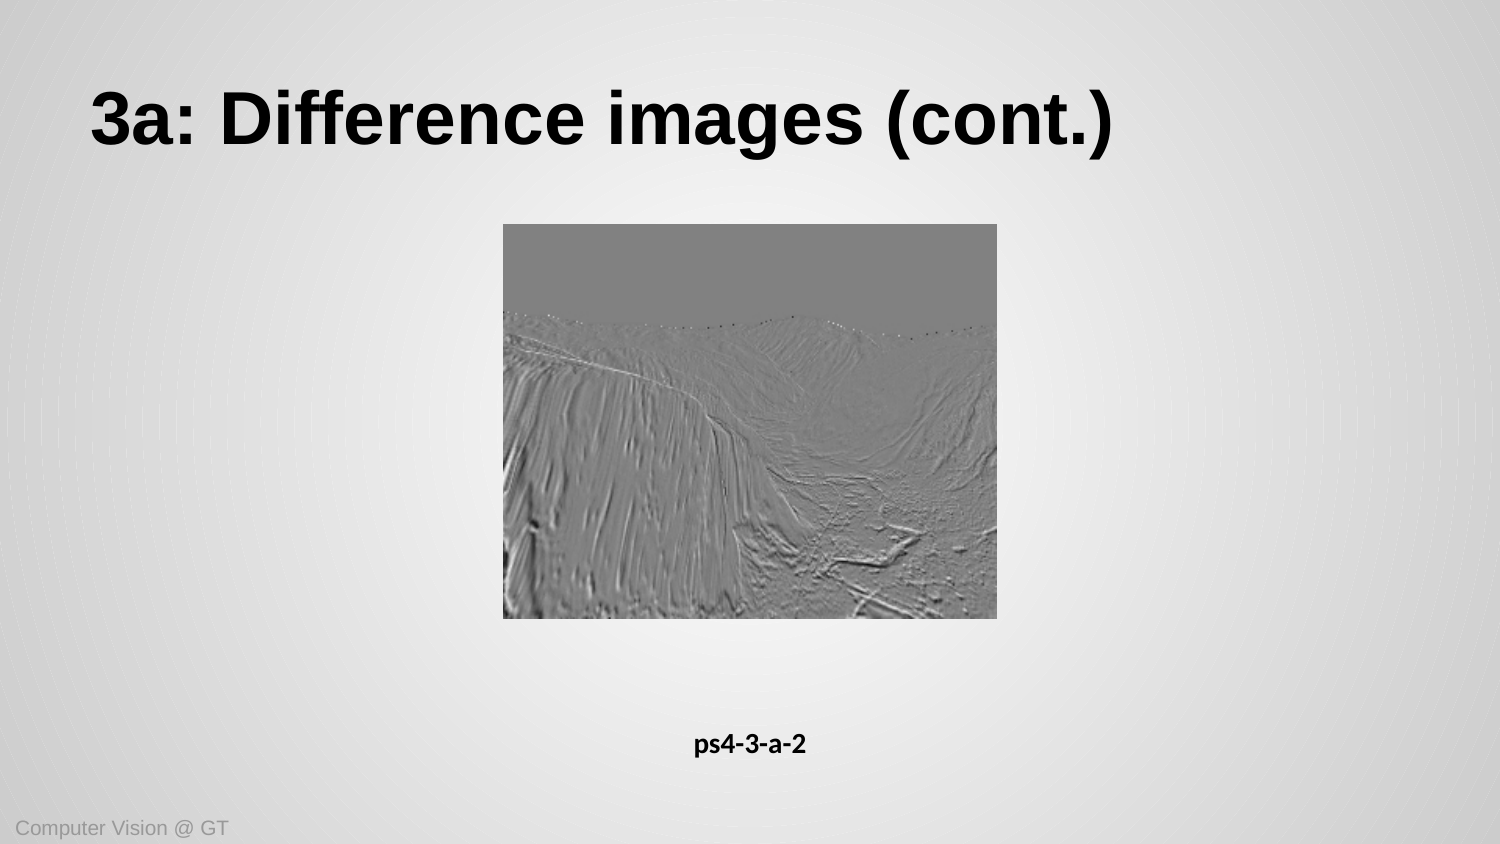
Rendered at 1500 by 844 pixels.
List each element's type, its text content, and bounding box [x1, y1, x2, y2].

text_box Computer Vision @ GT [0, 811, 422, 844]
picture [502, 224, 998, 619]
text_box ps4-3-a-2 [413, 704, 1087, 787]
title 3a: Difference images (cont.) [75, 33, 1425, 175]
